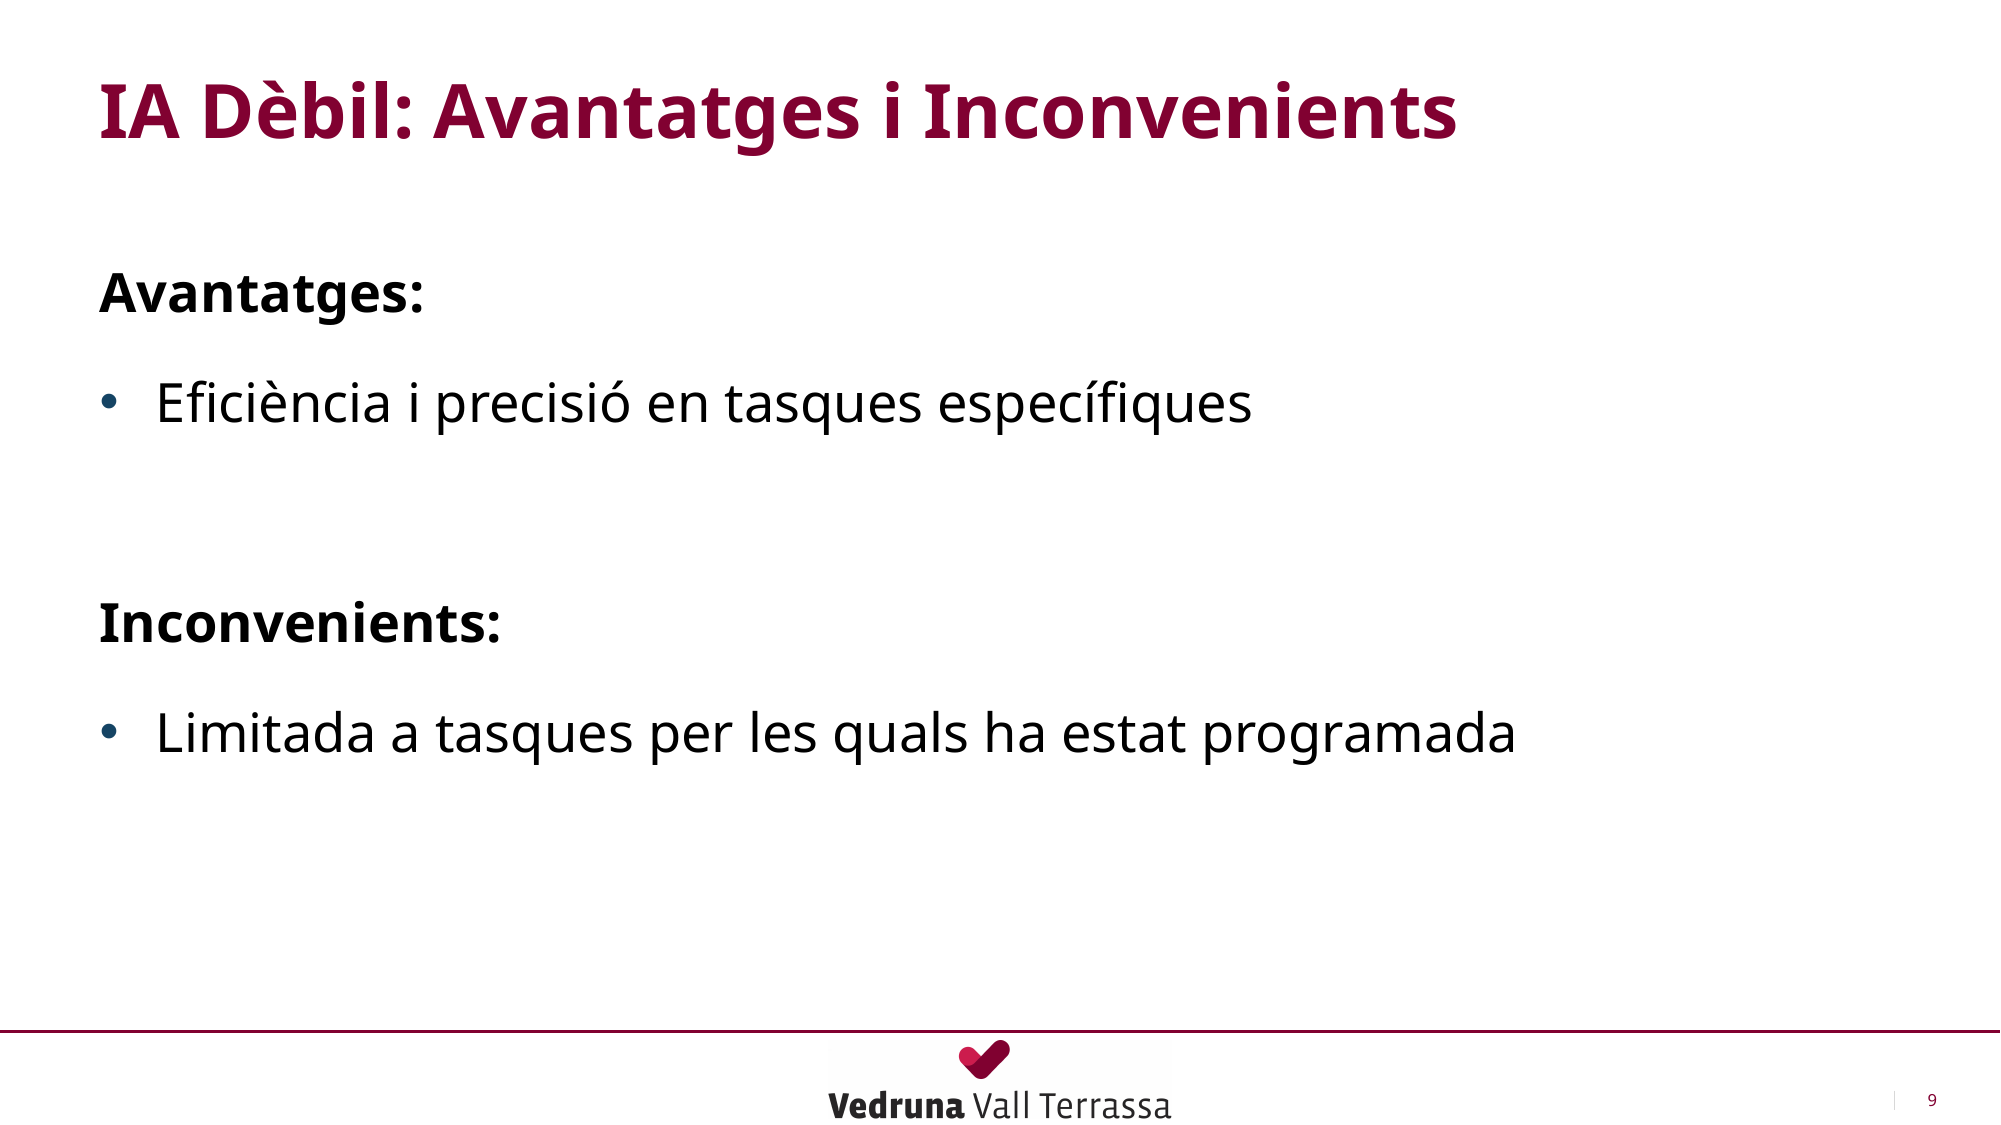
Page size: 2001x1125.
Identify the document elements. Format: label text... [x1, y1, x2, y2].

list Avantatges: Eficiència i precisió en tasques específiques Inconvenients: Limitada a tasques per les quals ha estat programada [99, 225, 1904, 980]
picture [828, 1040, 1172, 1119]
list IA Dèbil: Avantatges i Inconvenients [99, 63, 1904, 174]
